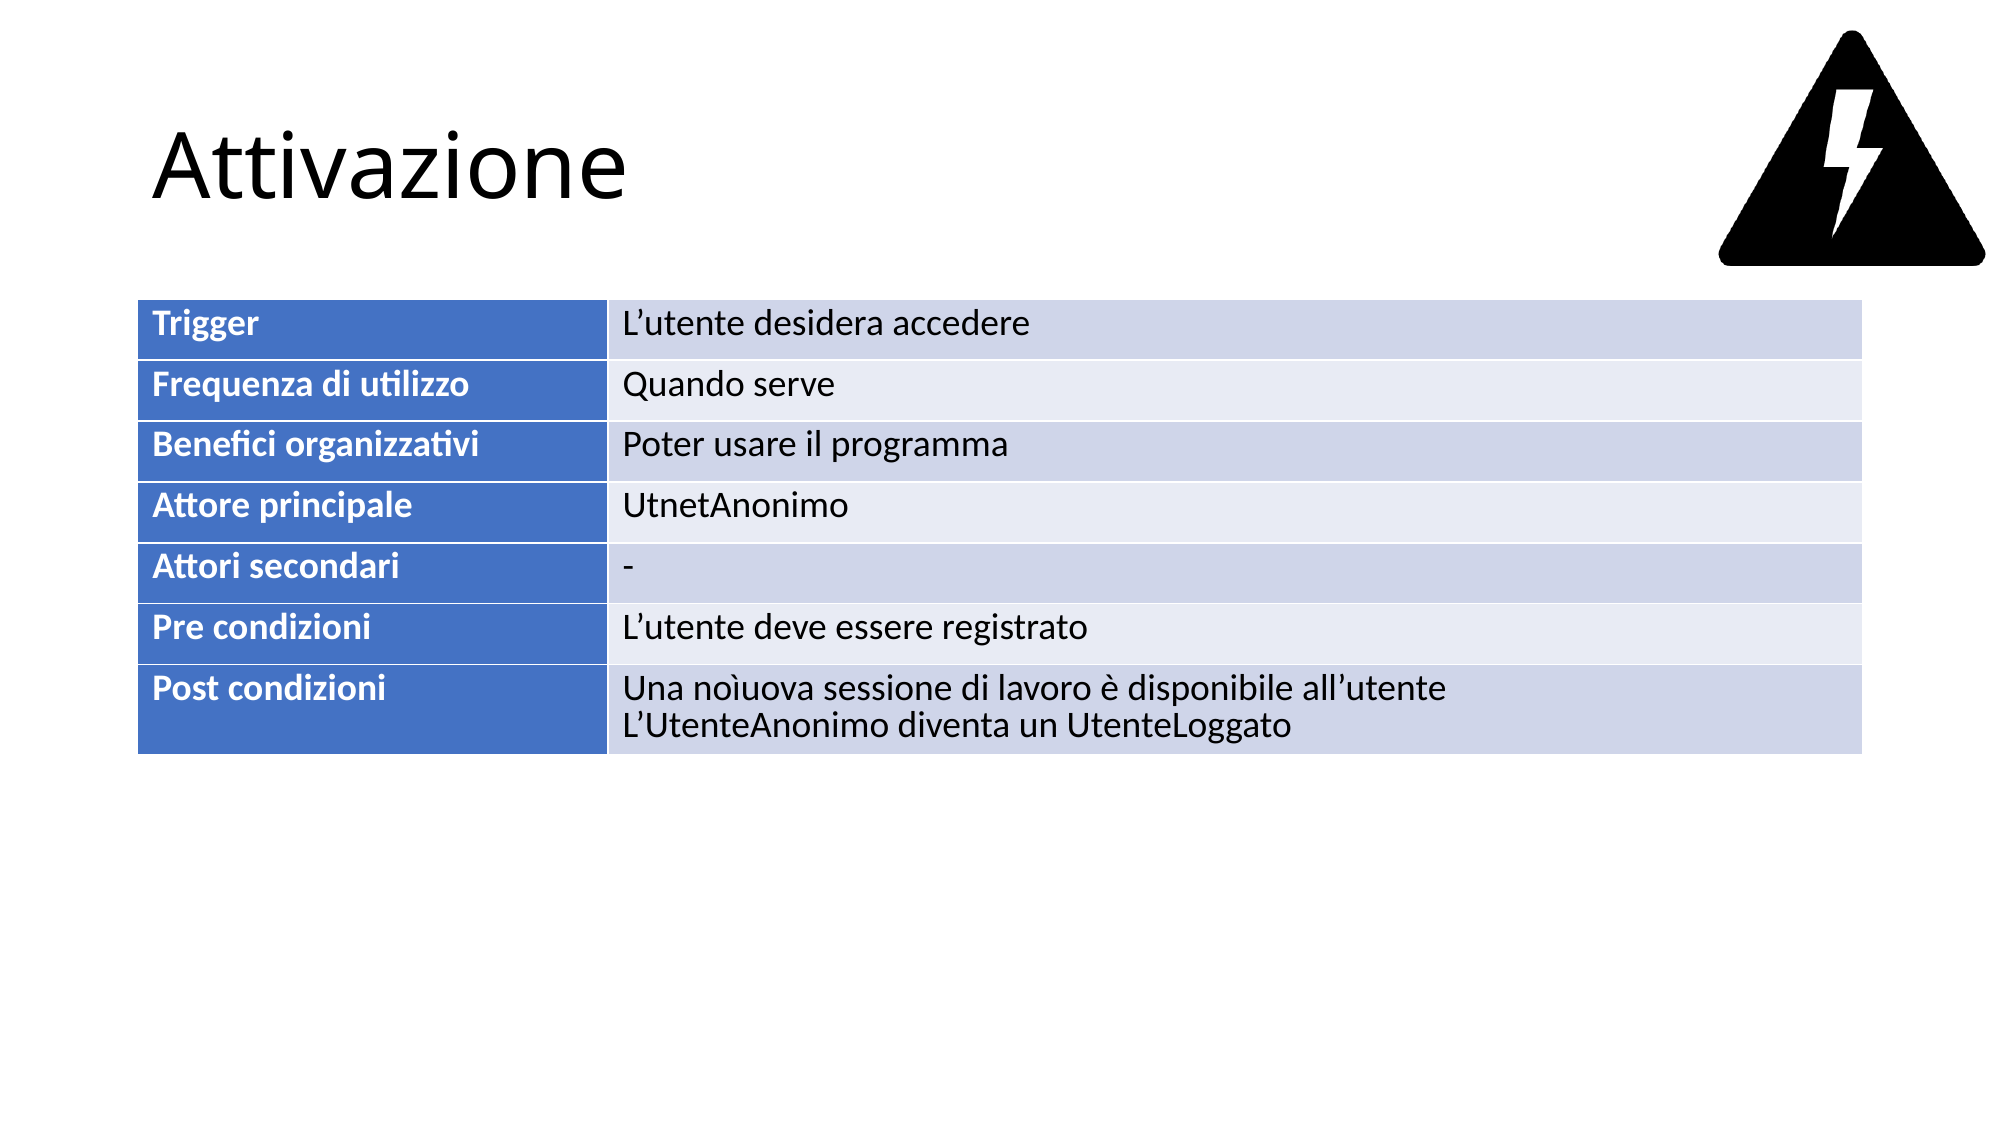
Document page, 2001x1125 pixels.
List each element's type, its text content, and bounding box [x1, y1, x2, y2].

table_cell Benefici organizzativi [138, 422, 607, 481]
table_cell Poter usare il programma [609, 422, 1862, 481]
table_cell Pre condizioni [138, 604, 607, 664]
table_cell Post condizioni [138, 665, 607, 754]
table_cell L’utente deve essere registrato [609, 604, 1862, 664]
table_cell Quando serve [609, 361, 1862, 420]
picture [1703, 0, 2000, 297]
table_cell Una noìuova sessione di lavoro è disponibile all’utente L’UtenteAnonimo diventa un UtenteLoggato [609, 665, 1862, 754]
table_cell Attori secondari [138, 544, 607, 603]
table_cell Attore principale [138, 483, 607, 542]
table_cell - [609, 544, 1862, 603]
table_header Trigger [138, 300, 607, 359]
title Attivazione [137, 59, 1703, 278]
table_header L’utente desidera accedere [609, 300, 1862, 359]
table_cell Frequenza di utilizzo [138, 361, 607, 420]
table_cell UtnetAnonimo [609, 483, 1862, 542]
